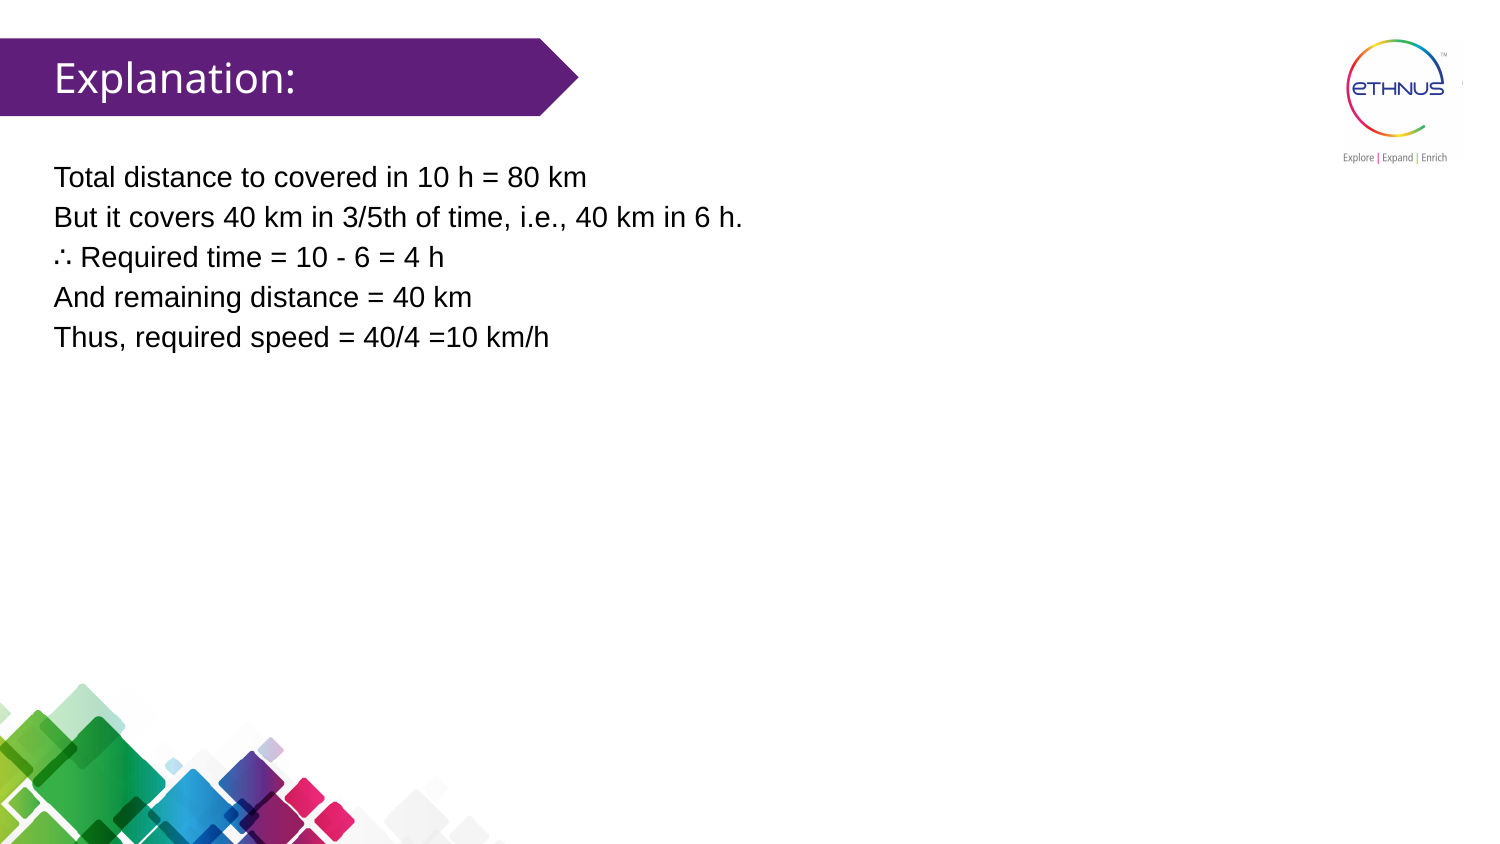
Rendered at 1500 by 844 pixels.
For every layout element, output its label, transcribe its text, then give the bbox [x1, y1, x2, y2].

text_box [518, 38, 579, 117]
picture [1343, 38, 1463, 165]
text_box Explanation: [53, 38, 518, 117]
text_box [0, 38, 53, 117]
picture [0, 668, 732, 844]
text_box Total distance to covered in 10 h = 80 km But it covers 40 km in 3/5th of time, i.e., 40 km in 6 h. ∴ Required time = 10 - 6 = 4 h And remaining distance = 40 km Thus, required speed = 40/4 =10 km/h [53, 152, 1265, 669]
